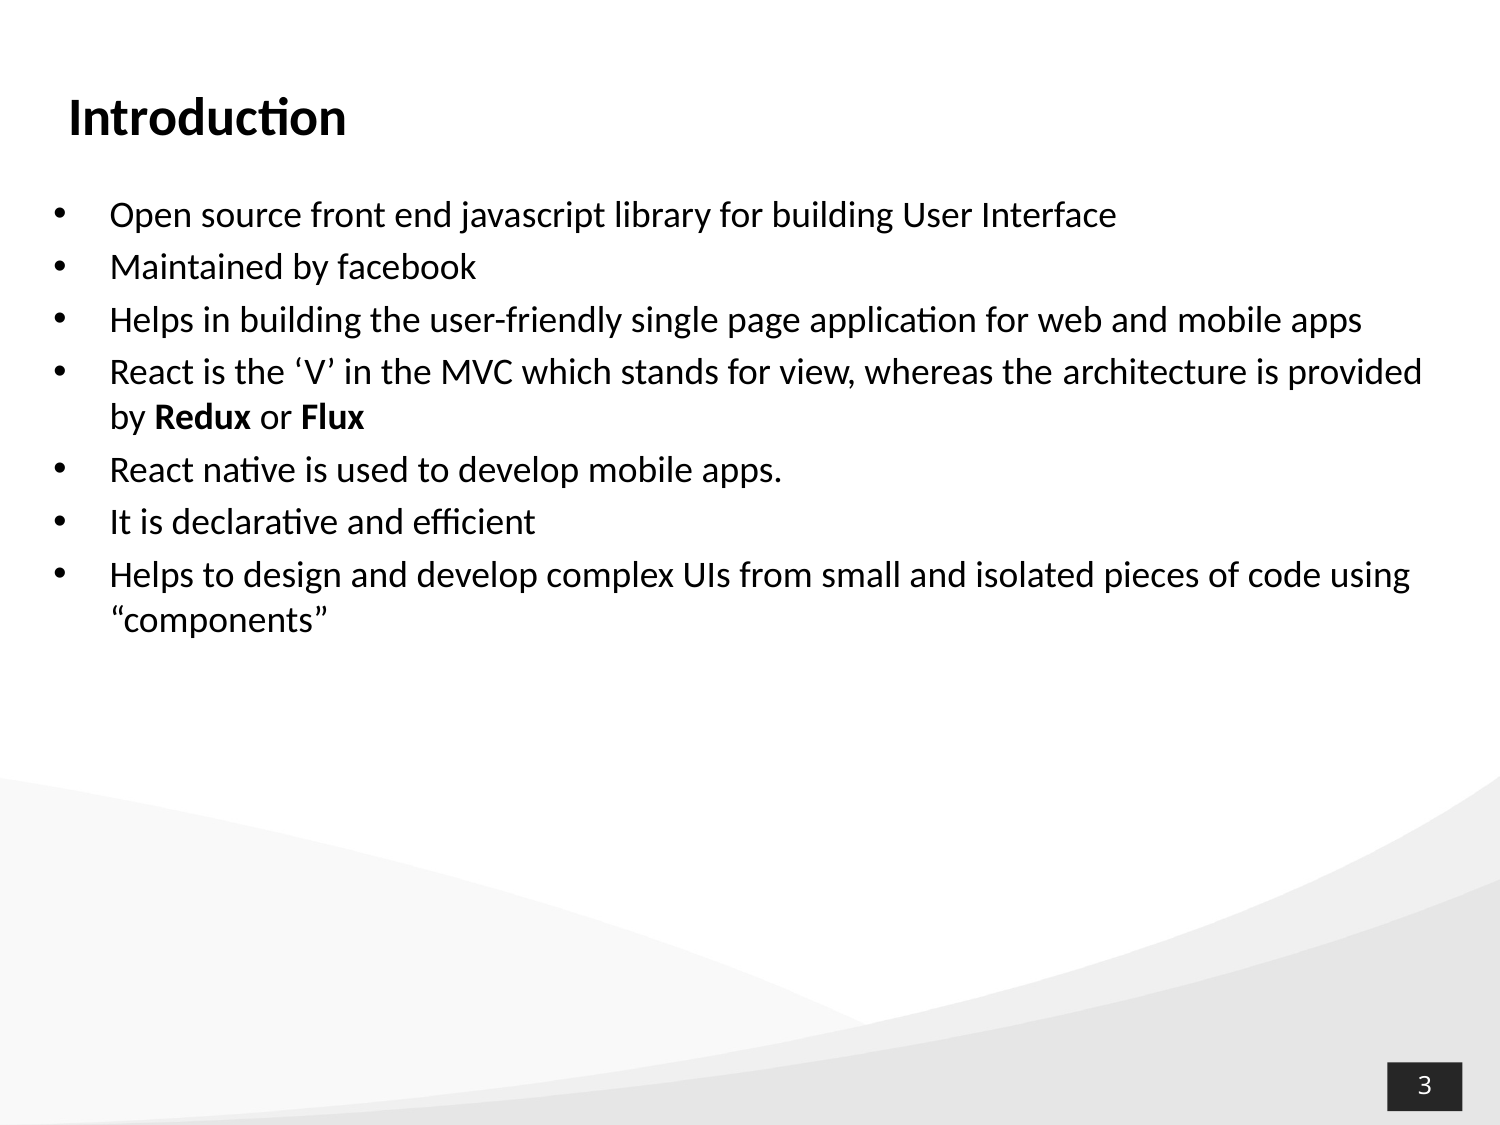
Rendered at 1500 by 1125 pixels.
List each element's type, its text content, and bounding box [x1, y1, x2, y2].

list Open source front end javascript library for building User Interface Maintained by facebook Helps in building the user-friendly single page application for web and mobile apps React is the ‘V’ in the MVC which stands for view, whereas the architecture is provided by Redux or Flux React native is used to develop mobile apps. It is declarative and efficient Helps to design and develop complex UIs from small and isolated pieces of code using “components” [38, 182, 1448, 1012]
text_box Introduction [53, 55, 1306, 173]
picture [0, 0, 1500, 1125]
